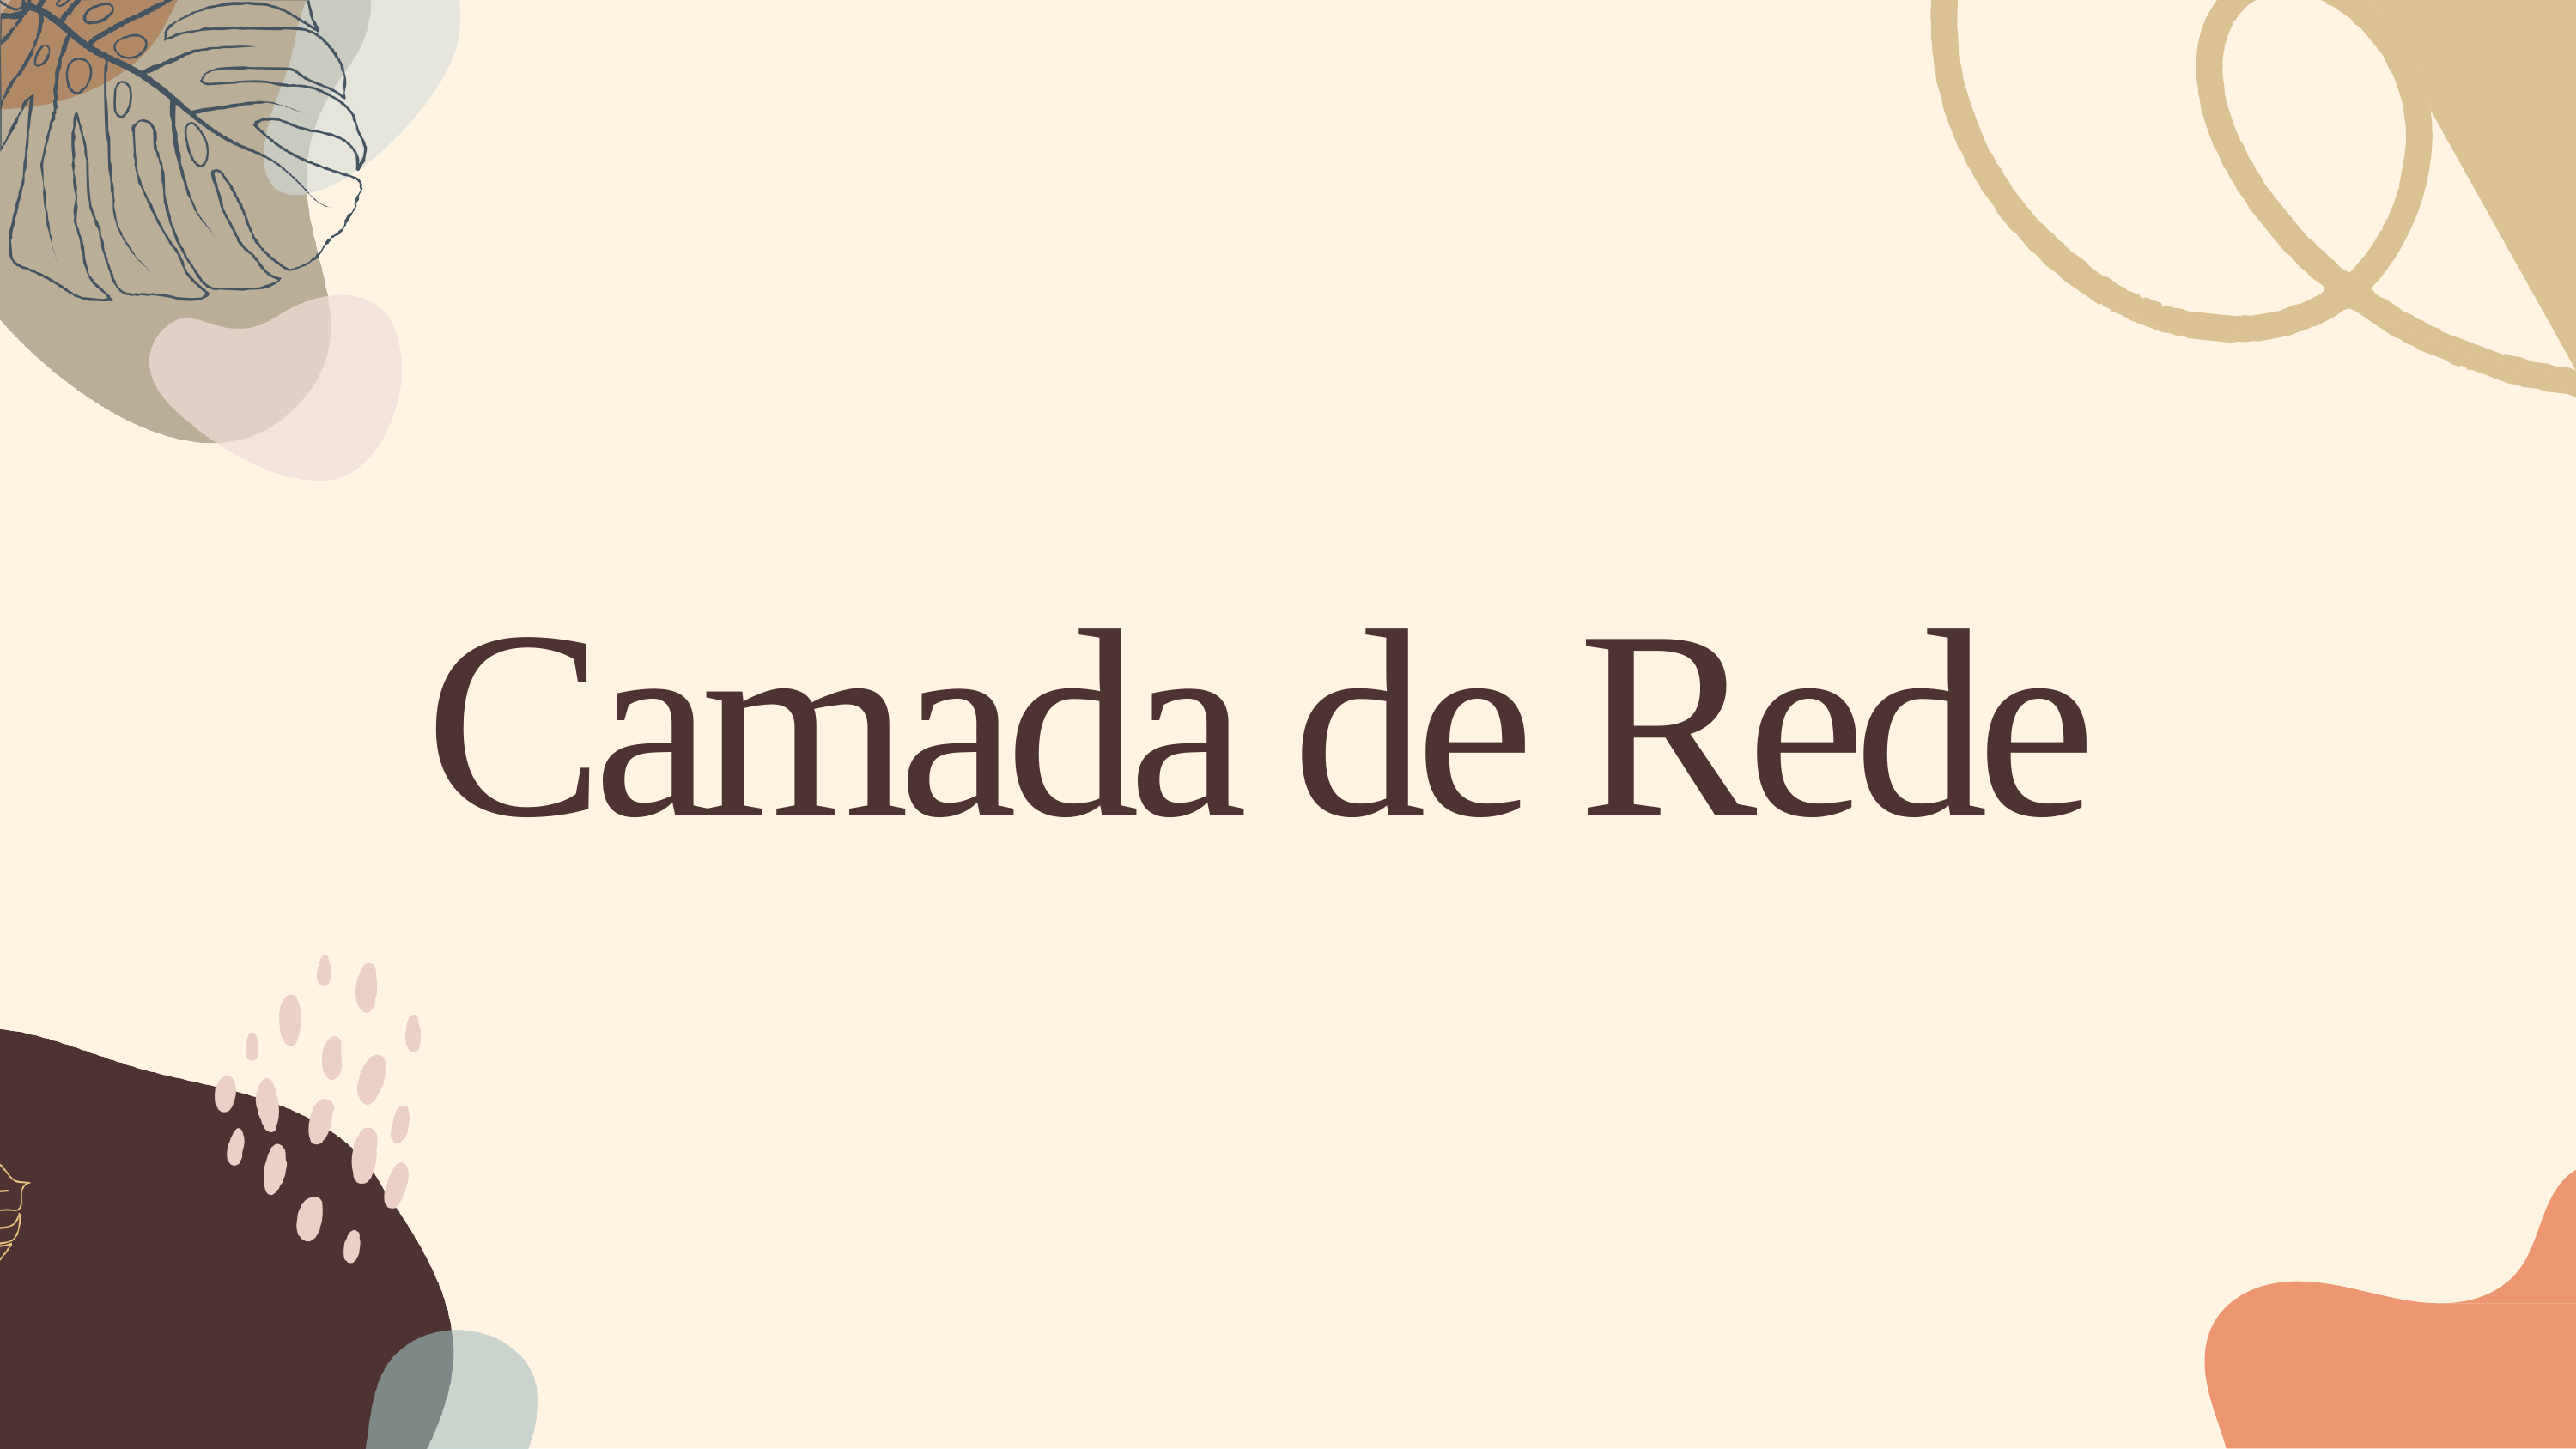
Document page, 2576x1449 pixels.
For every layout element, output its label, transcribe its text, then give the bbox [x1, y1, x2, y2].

picture [0, 955, 538, 1449]
text_box [2204, 1169, 2576, 1449]
picture [0, 0, 460, 481]
text_box [1930, 0, 2576, 397]
title Camada de Rede [423, 545, 2205, 870]
